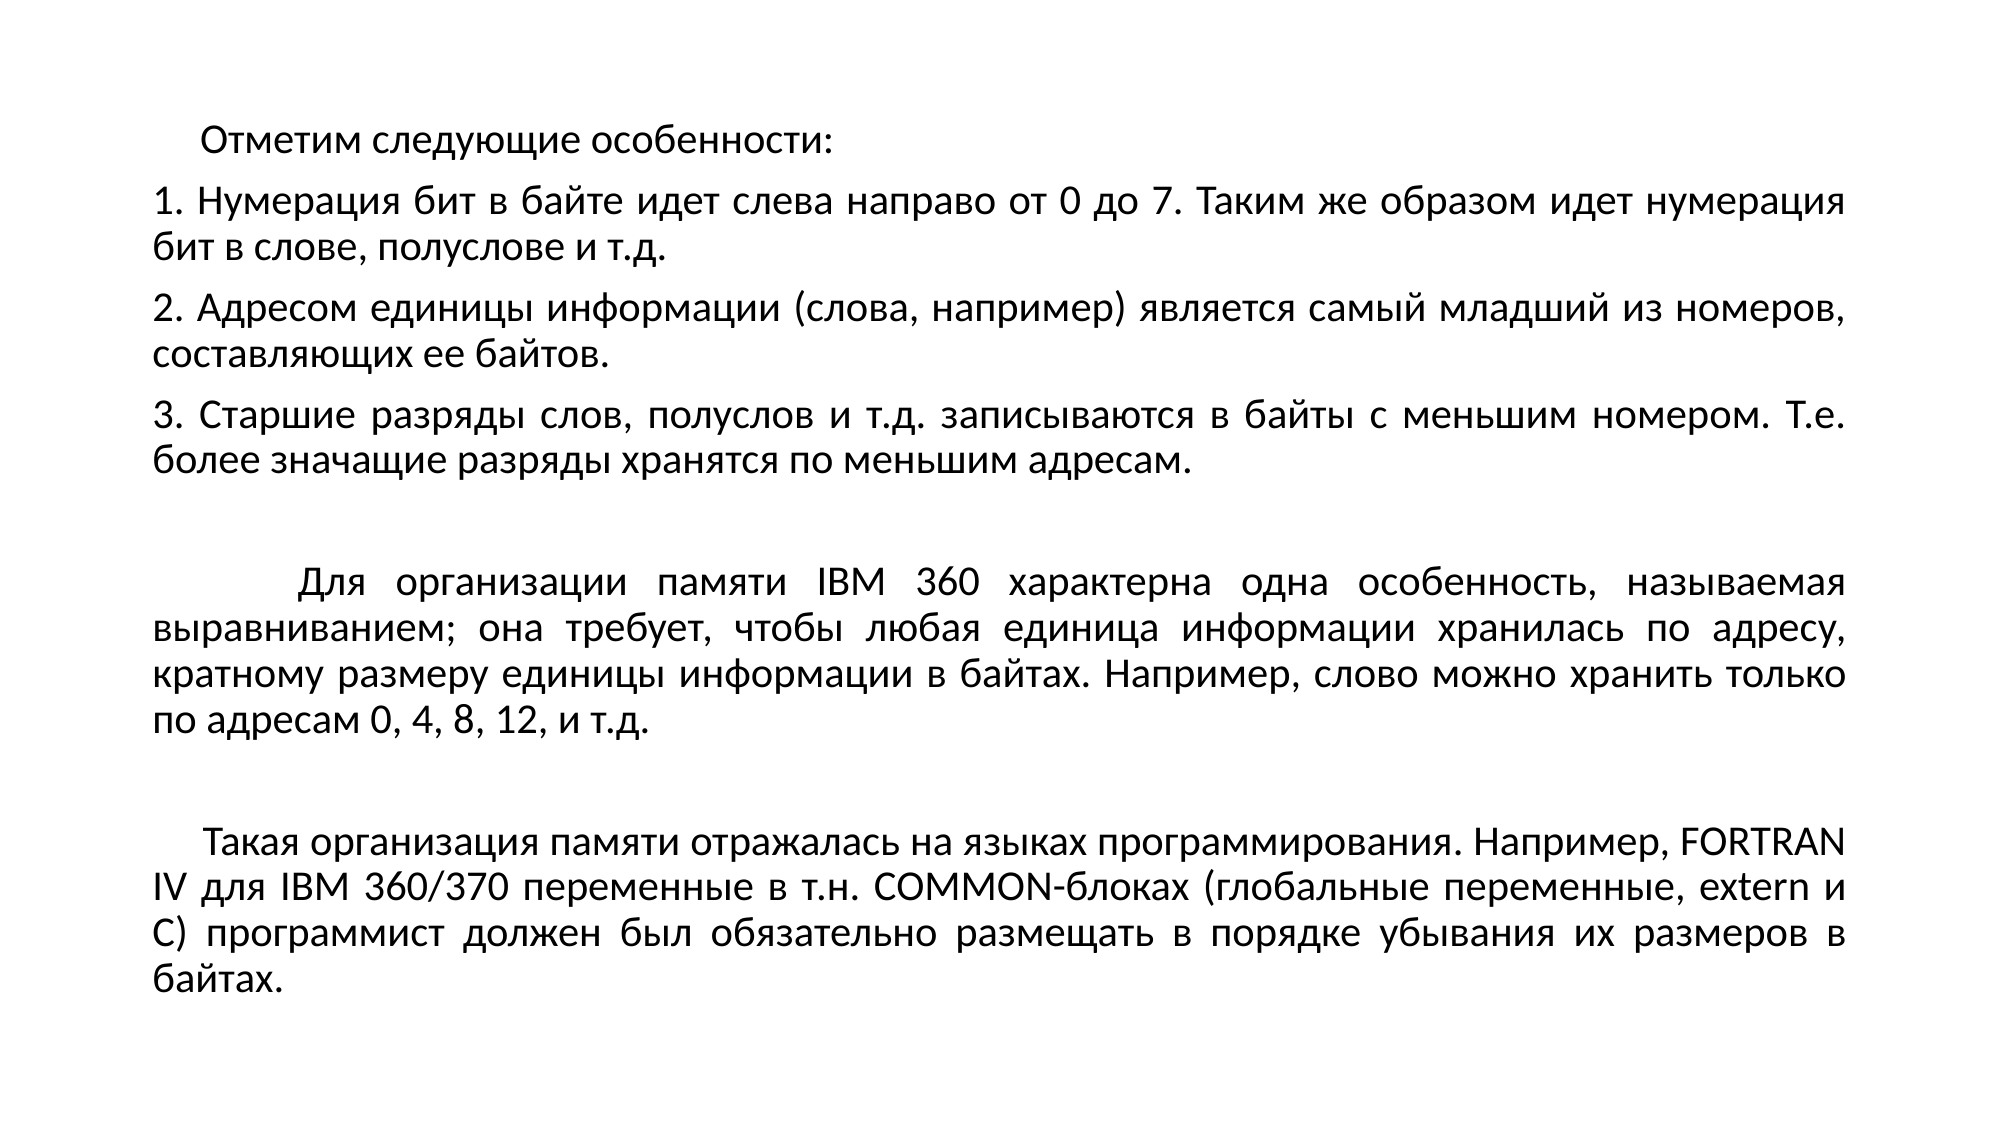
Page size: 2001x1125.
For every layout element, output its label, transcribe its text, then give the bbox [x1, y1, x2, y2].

list Отметим следующие особенности: 1. Нумерация бит в байте идет слева направо от 0 до 7. Таким же образом идет нумерация бит в слове, полуслове и т.д. 2. Адресом единицы информации (слова, например) является самый младший из номеров, составляющих ее байтов. 3. Старшие разряды слов, полуслов и т.д. записываются в байты с меньшим номером. Т.е. более значащие разряды хранятся по меньшим адресам. Для организации памяти IBM 360 характерна одна особенность, называемая выравниванием; она требует, чтобы любая единица информации хранилась по адресу, кратному размеру единицы информации в байтах. Например, слово можно хранить только по адресам 0, 4, 8, 12, и т.д. Такая организация памяти отражалась на языках программирования. Например, FORTRAN IV для IBM 360/370 переменные в т.н. COMMON-блоках (глобальные переменные, extern и C) программист должен был обязательно размещать в порядке убывания их размеров в байтах. [137, 109, 1863, 1014]
